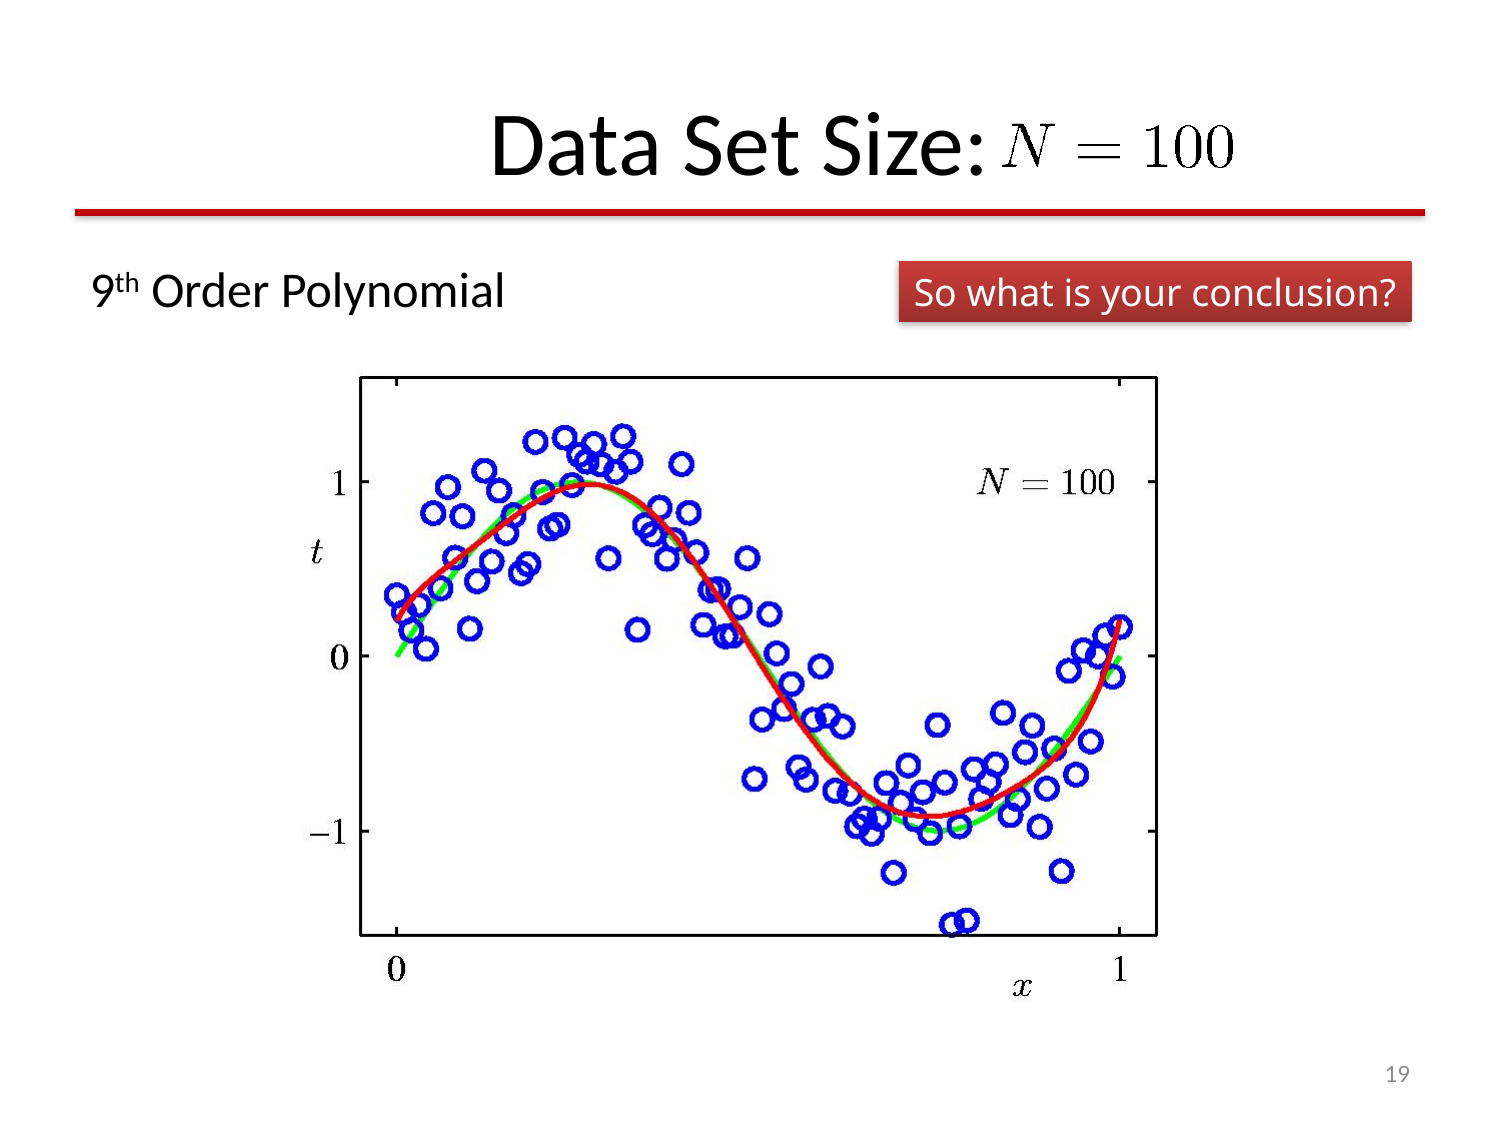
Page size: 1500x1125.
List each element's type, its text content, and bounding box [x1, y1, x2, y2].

picture [999, 117, 1239, 175]
text_box So what is your conclusion? [898, 261, 1412, 322]
title Data Set Size: [75, 45, 1425, 233]
text_box 9th Order Polynomial [74, 249, 1425, 325]
slide_number 19 [1074, 1042, 1425, 1103]
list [295, 362, 1171, 1013]
